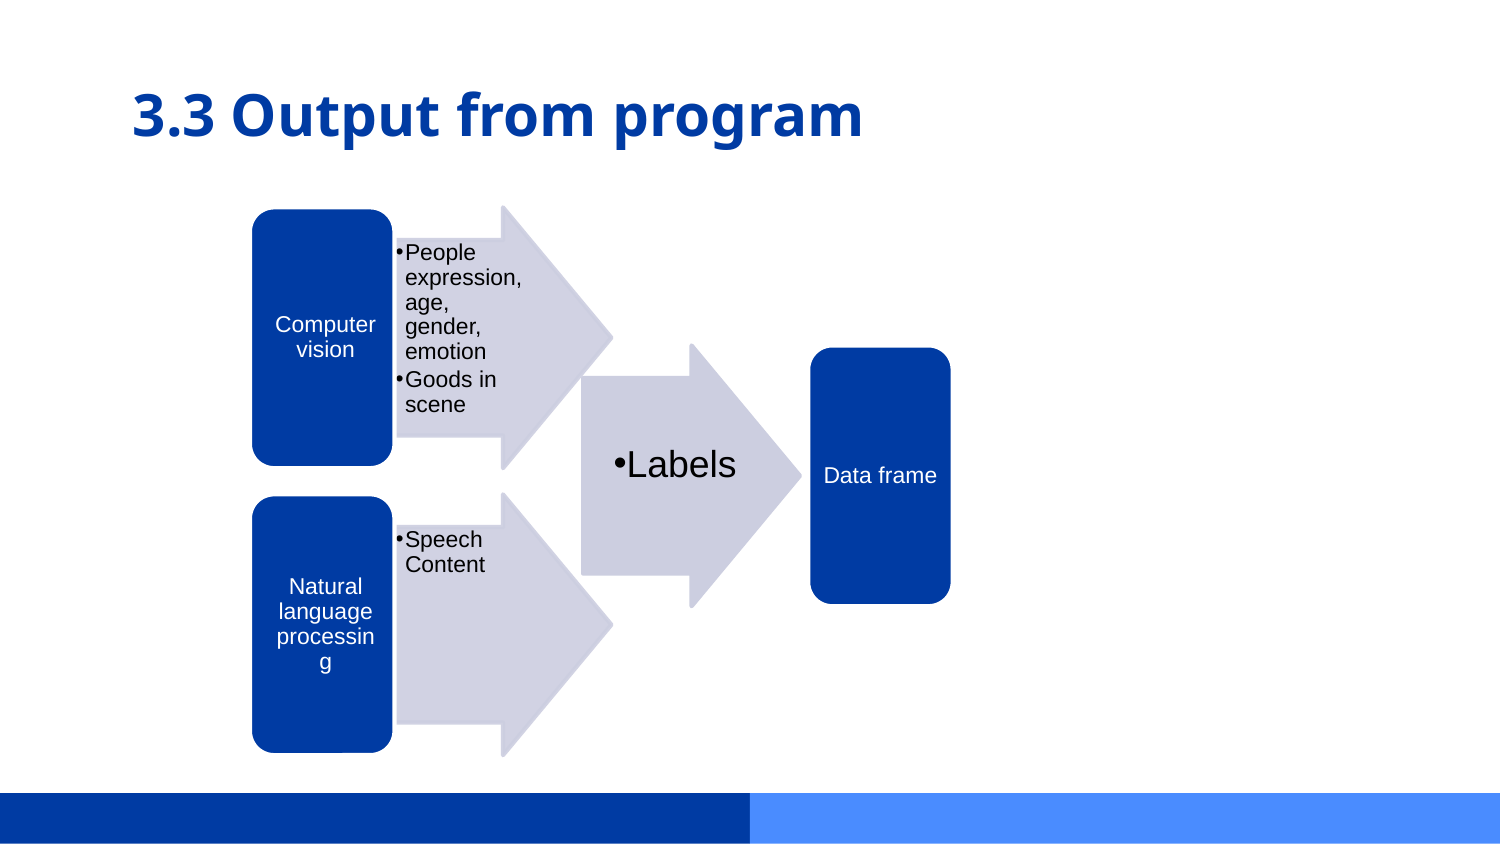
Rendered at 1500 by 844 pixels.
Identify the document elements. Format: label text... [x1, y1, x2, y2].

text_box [582, 345, 801, 637]
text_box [249, 206, 612, 756]
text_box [807, 345, 953, 607]
title 3.3 Output from program [117, 62, 1383, 217]
